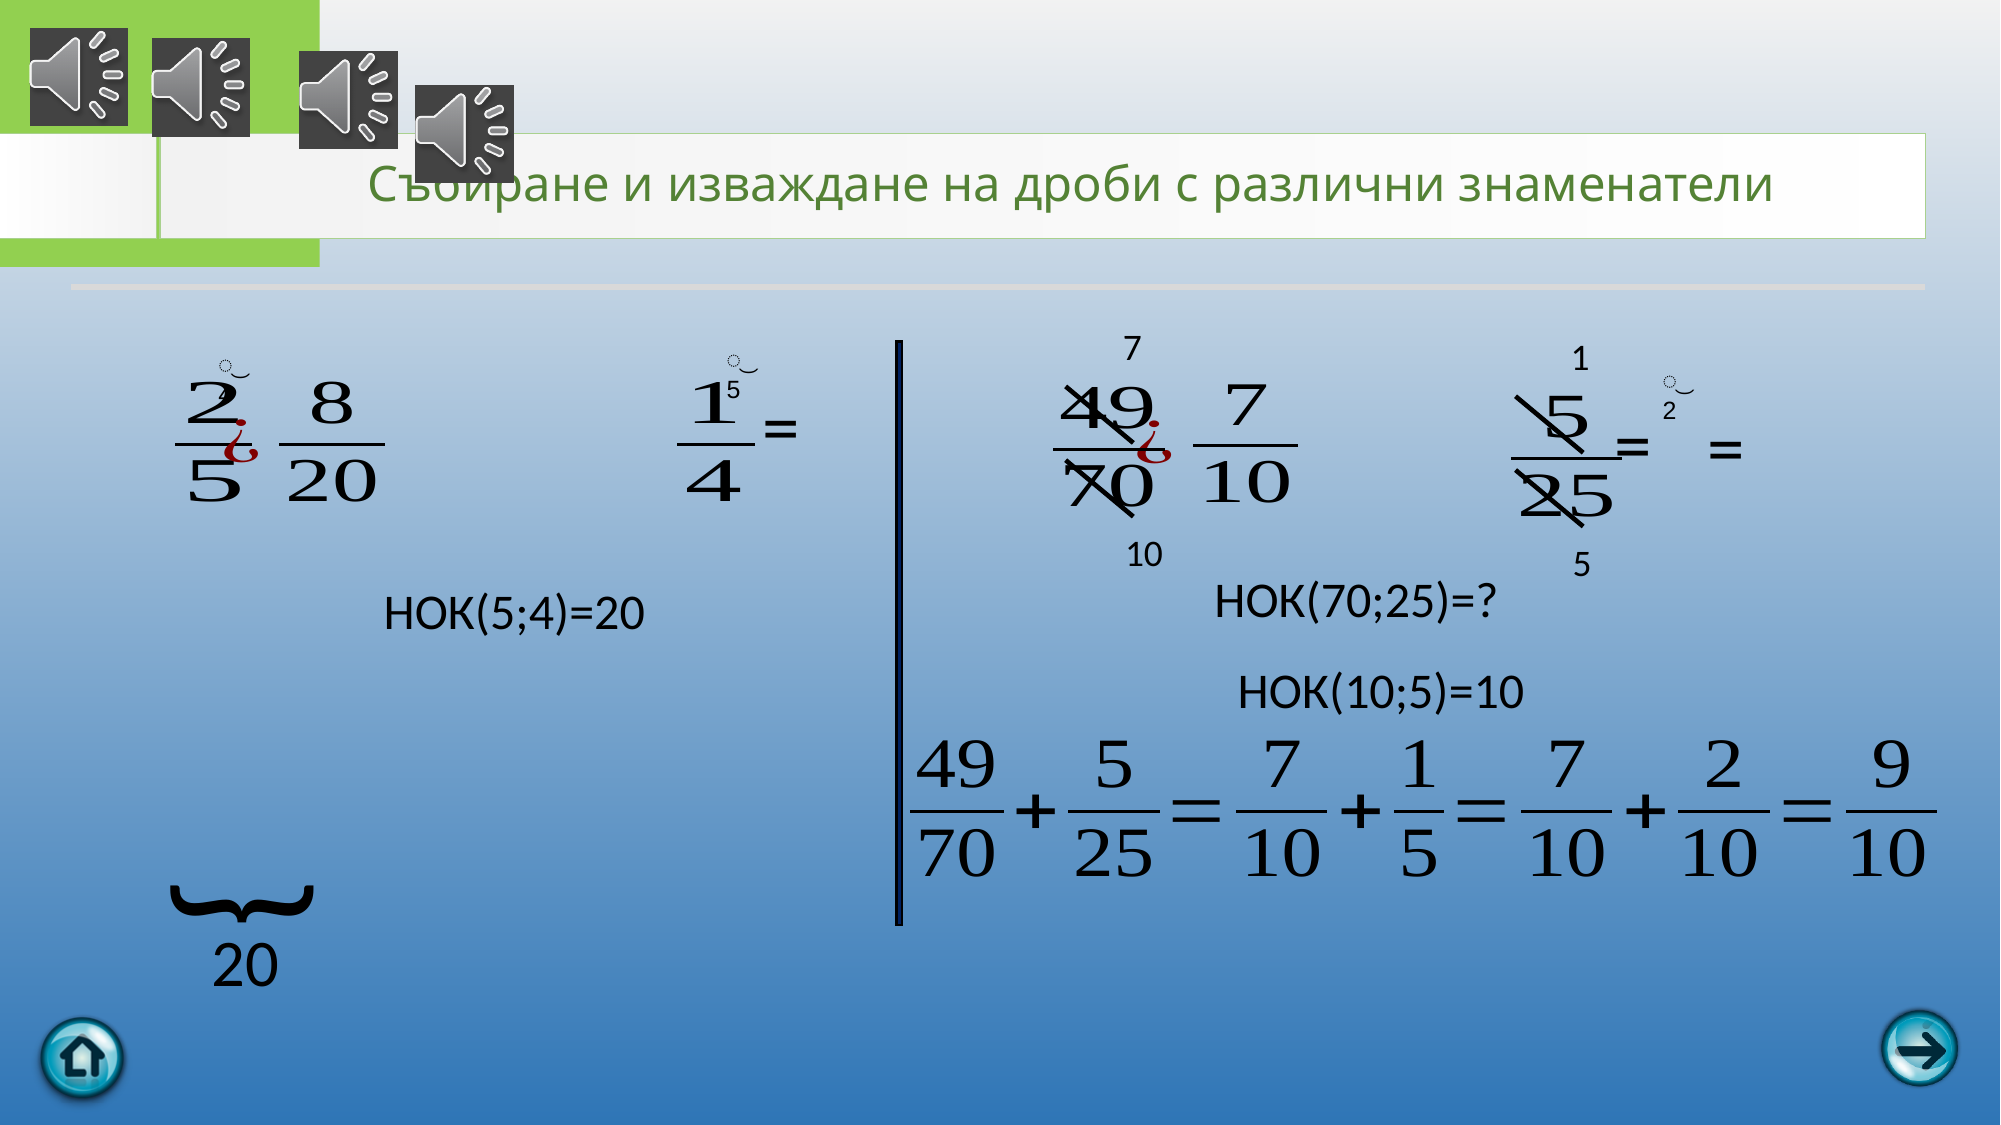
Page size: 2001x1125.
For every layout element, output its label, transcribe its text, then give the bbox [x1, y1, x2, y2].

picture [29, 27, 130, 128]
text_box НОК(10;5)=10 [1223, 651, 1540, 727]
text_box } [153, 861, 368, 987]
text_box 7 [1108, 315, 1157, 376]
picture [150, 37, 251, 138]
text_box ͜4 [198, 341, 253, 392]
text_box [895, 340, 903, 926]
picture [34, 1013, 130, 1103]
picture [298, 49, 399, 150]
text_box [0, 0, 2000, 75]
text_box 10 [1110, 521, 1178, 582]
text_box 20 [196, 912, 312, 1008]
text_box НОК(5;4)=20 [368, 572, 661, 647]
title Събиране и изваждане на дроби с различни знаменатели [352, 133, 1926, 239]
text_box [1065, 386, 1134, 443]
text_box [1065, 460, 1134, 517]
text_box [1515, 396, 1584, 453]
text_box 1 [1555, 325, 1605, 386]
text_box 5 [1557, 531, 1607, 592]
picture [1875, 1002, 1964, 1091]
picture [414, 83, 515, 184]
text_box НОК(70;25)=? [1199, 560, 1515, 636]
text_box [1515, 469, 1584, 527]
text_box ͜5 [706, 336, 761, 387]
text_box ͜2 [1642, 357, 1697, 408]
